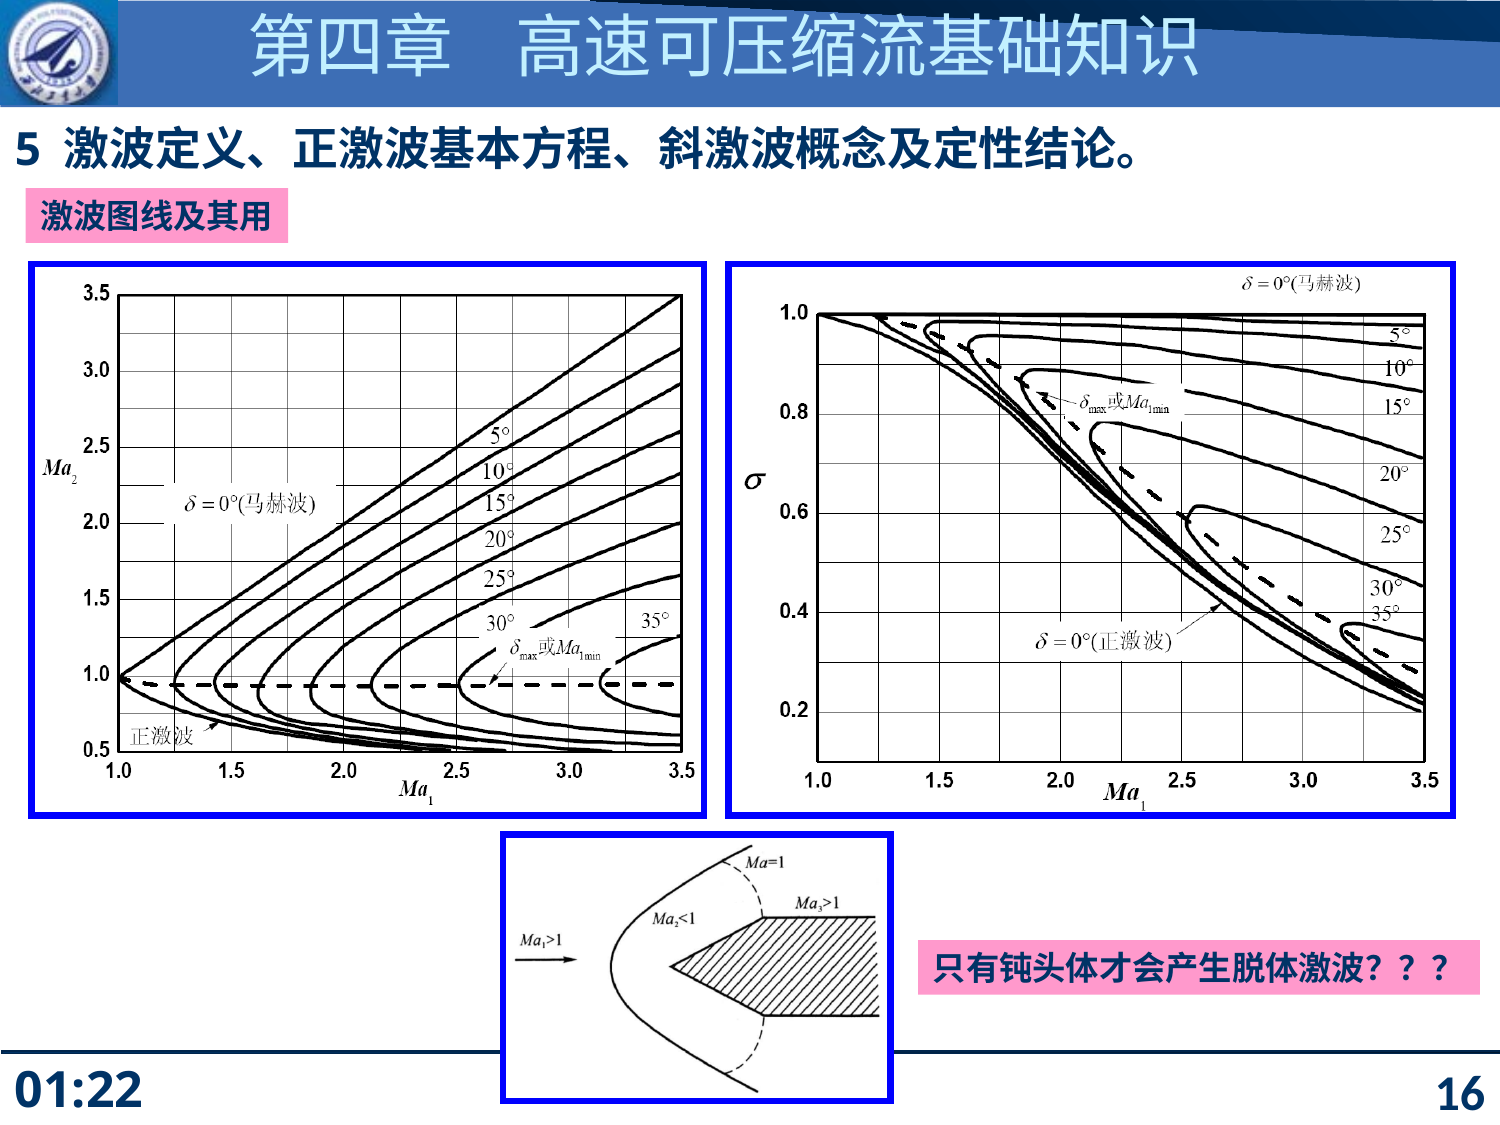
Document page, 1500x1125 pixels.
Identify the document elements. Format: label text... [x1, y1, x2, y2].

text_box 激波图线及其用 [25, 188, 289, 243]
picture [34, 267, 701, 813]
text_box 第四章 高速可压缩流基础知识 [87, 0, 1363, 100]
text_box 只有钝头体才会产生脱体激波？？？ [918, 940, 1480, 995]
slide_number 16 [1358, 1050, 1500, 1125]
picture [0, 0, 118, 105]
picture [731, 267, 1451, 813]
picture [505, 837, 888, 1099]
text_box [312, 183, 900, 313]
text_box 5 激波定义、正激波基本方程、斜激波概念及定性结论。 [0, 112, 1500, 183]
